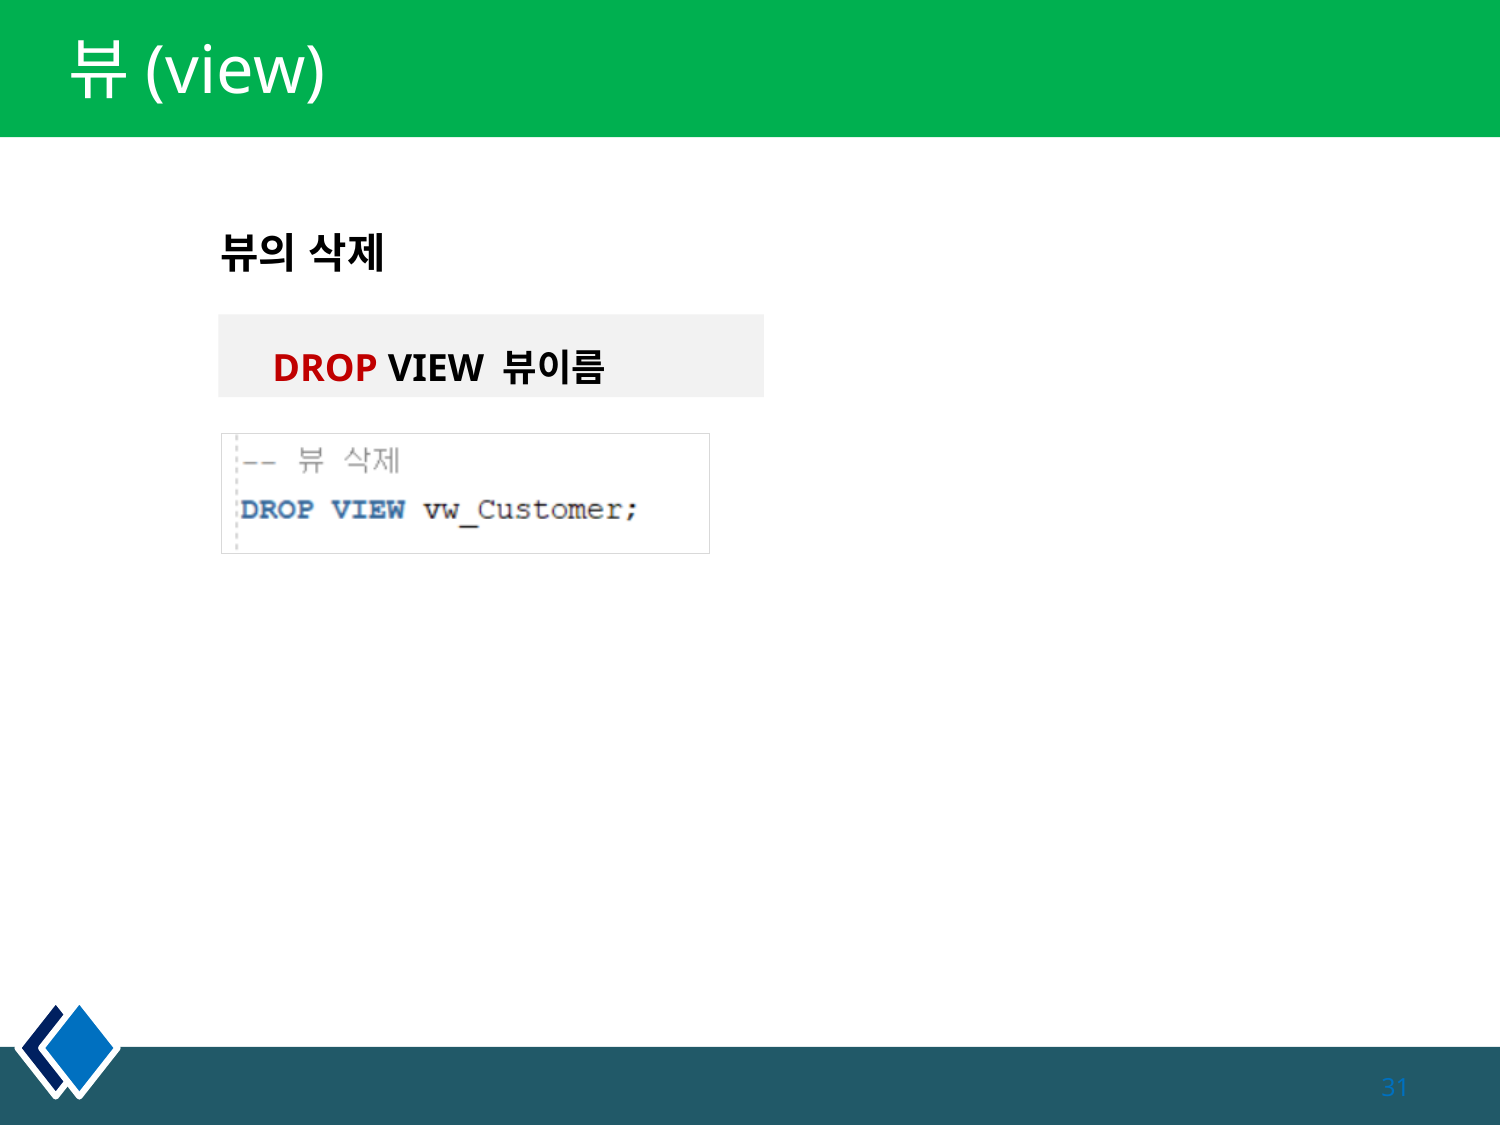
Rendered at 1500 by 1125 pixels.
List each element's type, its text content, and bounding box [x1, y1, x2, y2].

text_box 뷰의 삭제 [205, 219, 450, 285]
slide_number 31 [1340, 1058, 1425, 1119]
text_box DROP VIEW 뷰이름 [218, 314, 764, 398]
picture [221, 433, 710, 555]
title 뷰(view) [0, 0, 939, 138]
